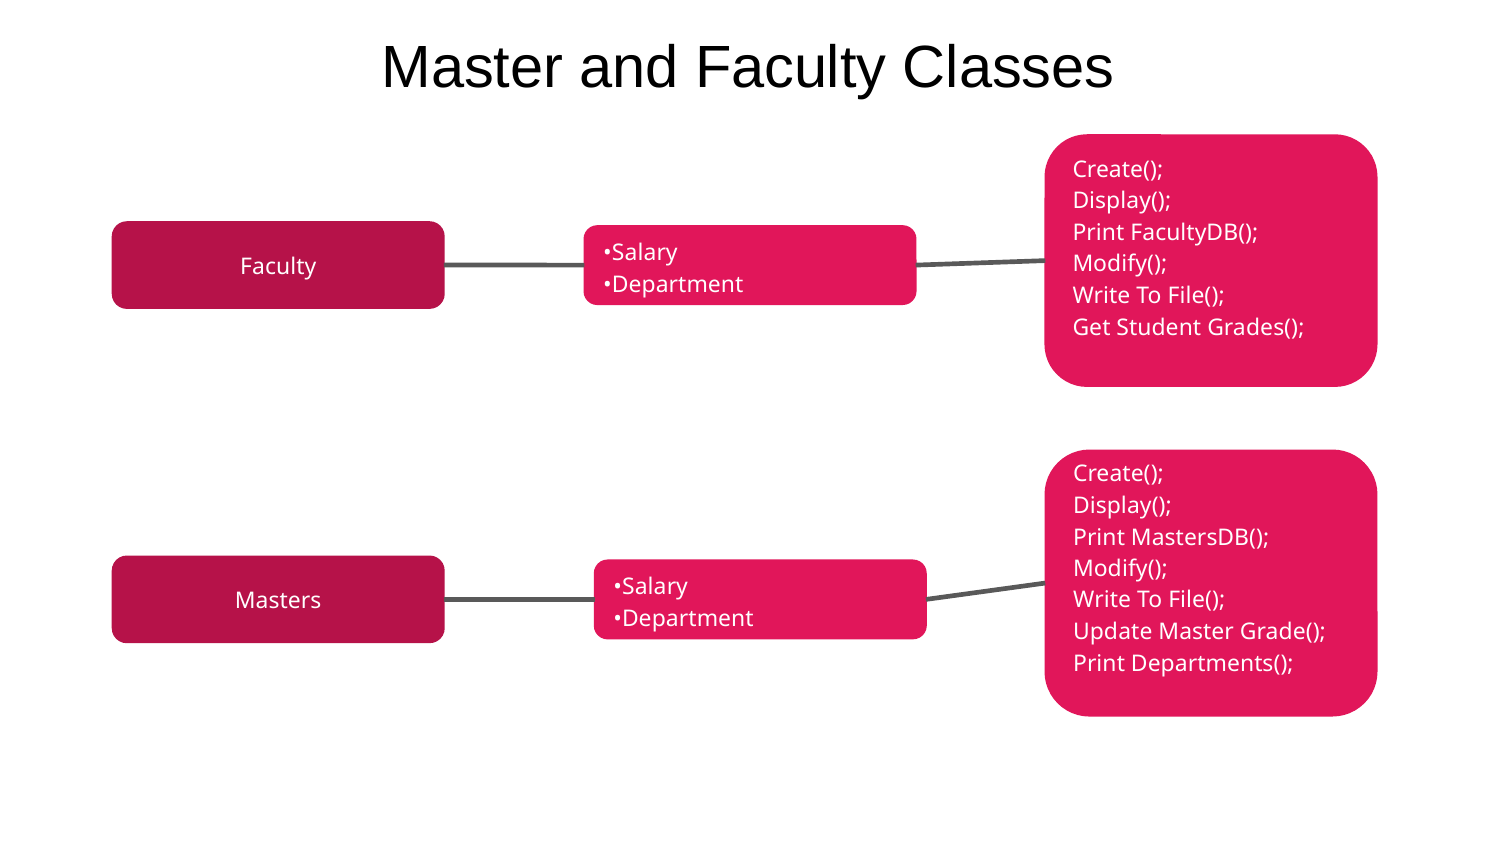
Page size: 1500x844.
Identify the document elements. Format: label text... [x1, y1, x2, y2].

title Master and Faculty Classes [41, 13, 1439, 108]
text_box •Salary •Department [594, 560, 927, 639]
text_box Create(); Display(); Print FacultyDB(); Modify(); Write To File(); Get Student Grades(); [1045, 135, 1377, 387]
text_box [915, 260, 1046, 266]
text_box •Salary •Department [584, 225, 916, 305]
text_box Masters [112, 556, 444, 643]
text_box Faculty [112, 221, 444, 309]
text_box Create(); Display(); Print MastersDB(); Modify(); Write To File(); Update Master Grade(); Print Departments(); [1045, 450, 1377, 716]
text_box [925, 582, 1046, 600]
